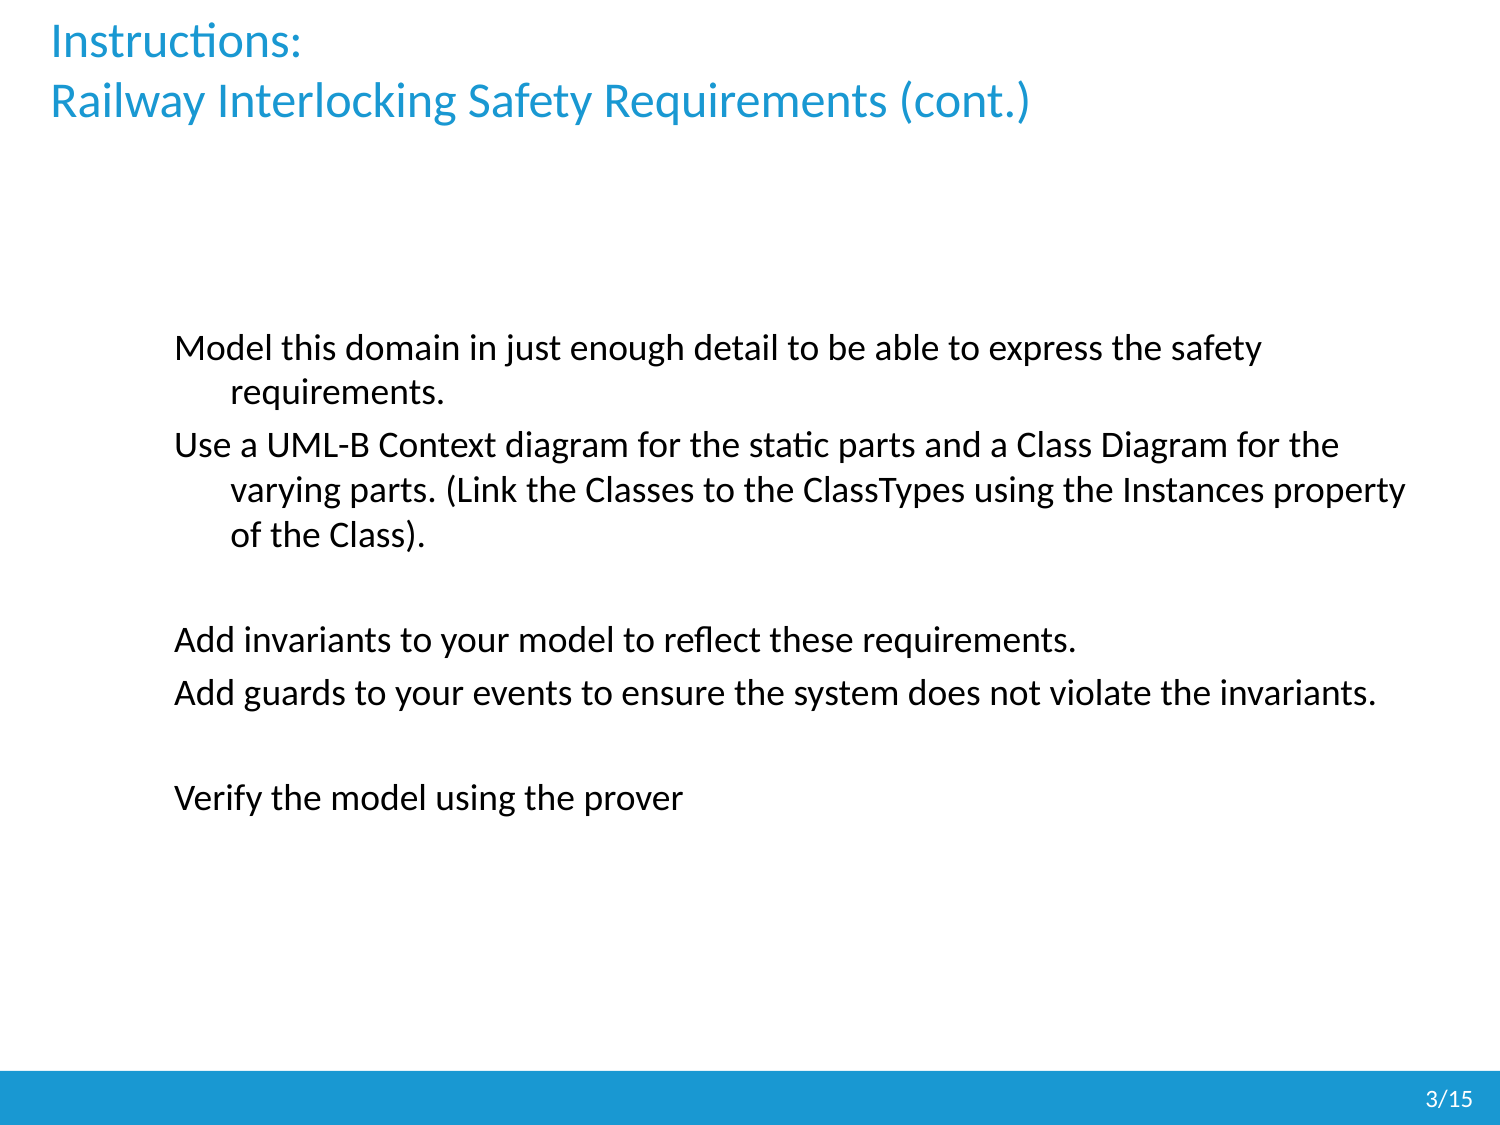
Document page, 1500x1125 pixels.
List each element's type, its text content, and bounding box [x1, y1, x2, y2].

title Instructions: Railway Interlocking Safety Requirements (cont.) [35, 0, 1350, 136]
list Model this domain in just enough detail to be able to express the safety requirements. Use a UML-B Context diagram for the static parts and a Class Diagram for the varying parts. (Link the Classes to the ClassTypes using the Instances property of the Class). Add invariants to your model to reflect these requirements. Add guards to your events to ensure the system does not violate the invariants. Verify the model using the prover [159, 262, 1425, 1005]
